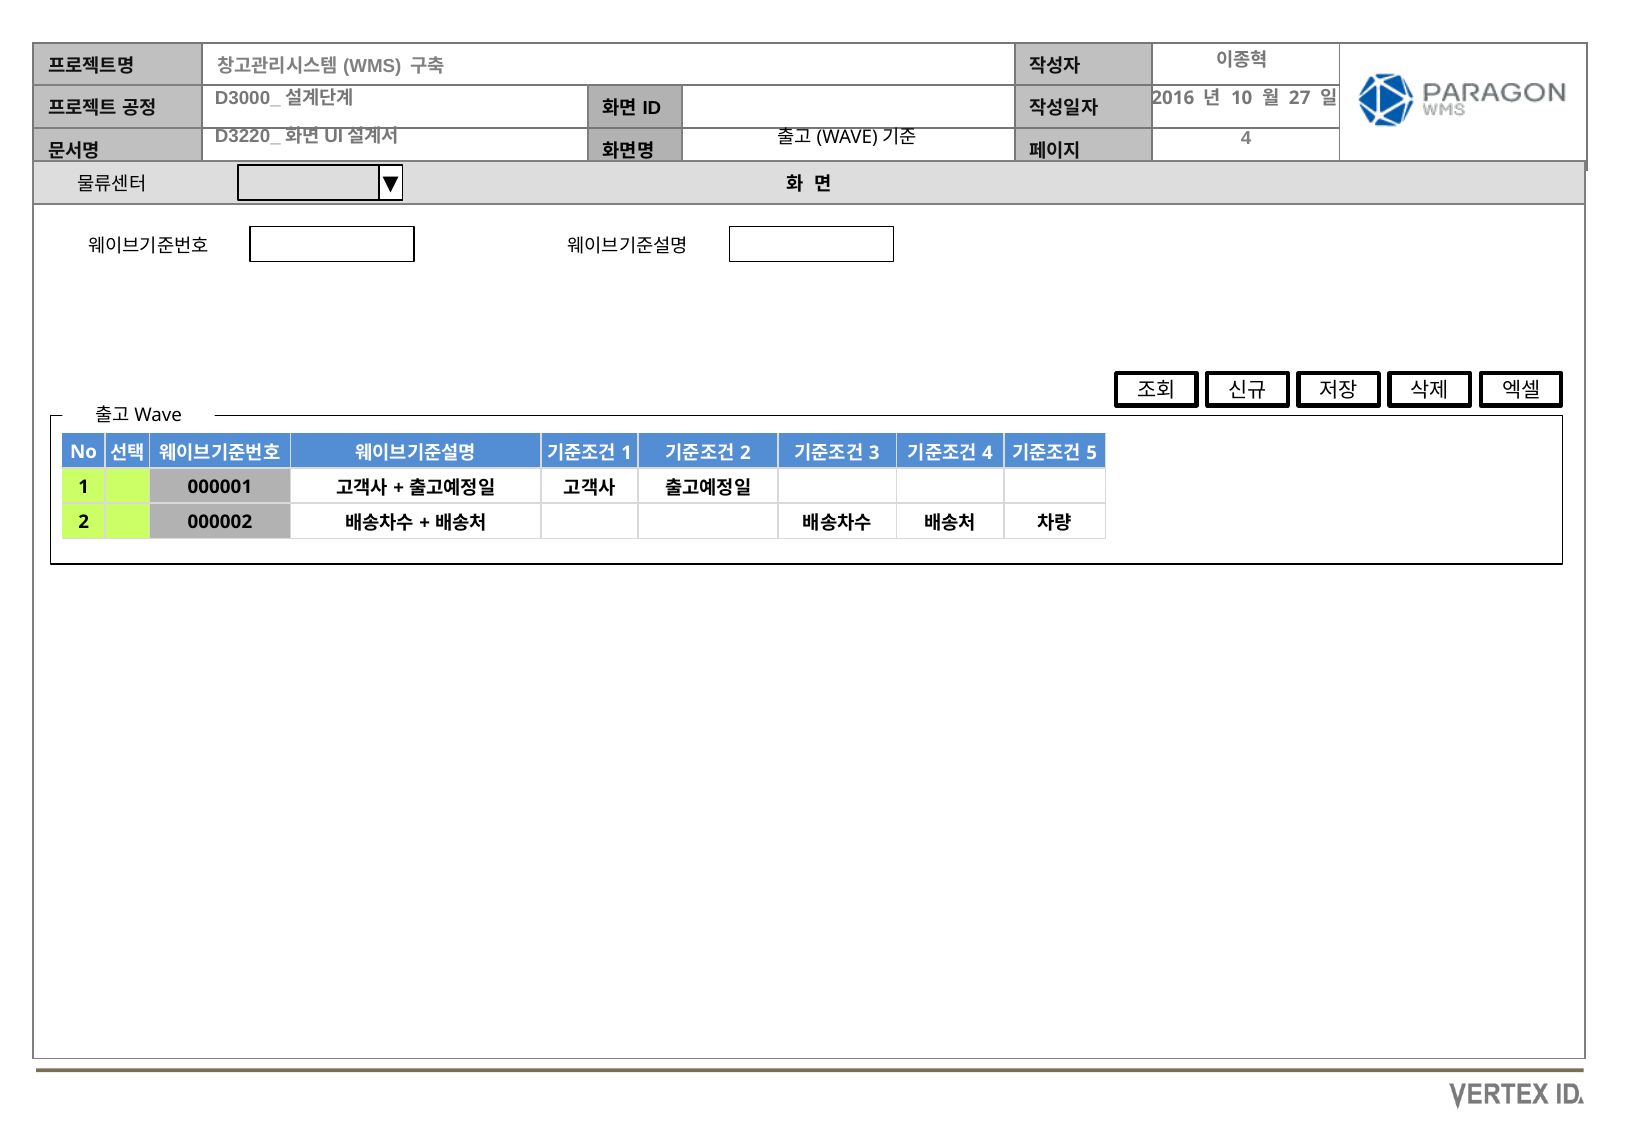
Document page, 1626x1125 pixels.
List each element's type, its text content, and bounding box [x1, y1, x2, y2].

text_box 삭제 [1389, 373, 1471, 406]
text_box 신규 [1207, 373, 1288, 406]
text_box [50, 415, 1563, 564]
text_box [729, 226, 894, 262]
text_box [62, 163, 403, 202]
text_box 출고Wave [62, 395, 215, 433]
text_box 엑셀 [1480, 373, 1562, 406]
text_box 출고(WAVE)기준 [683, 117, 1011, 155]
text_box 웨이브기준번호 [56, 226, 241, 264]
text_box [250, 226, 415, 262]
text_box 조회 [1116, 373, 1197, 406]
text_box 이종혁 [1123, 39, 1361, 78]
text_box 웨이브기준설명 [535, 226, 720, 264]
text_box 2016 년 10 월 27 일 [1126, 78, 1363, 116]
picture [1354, 72, 1572, 129]
text_box 저장 [1298, 373, 1379, 406]
